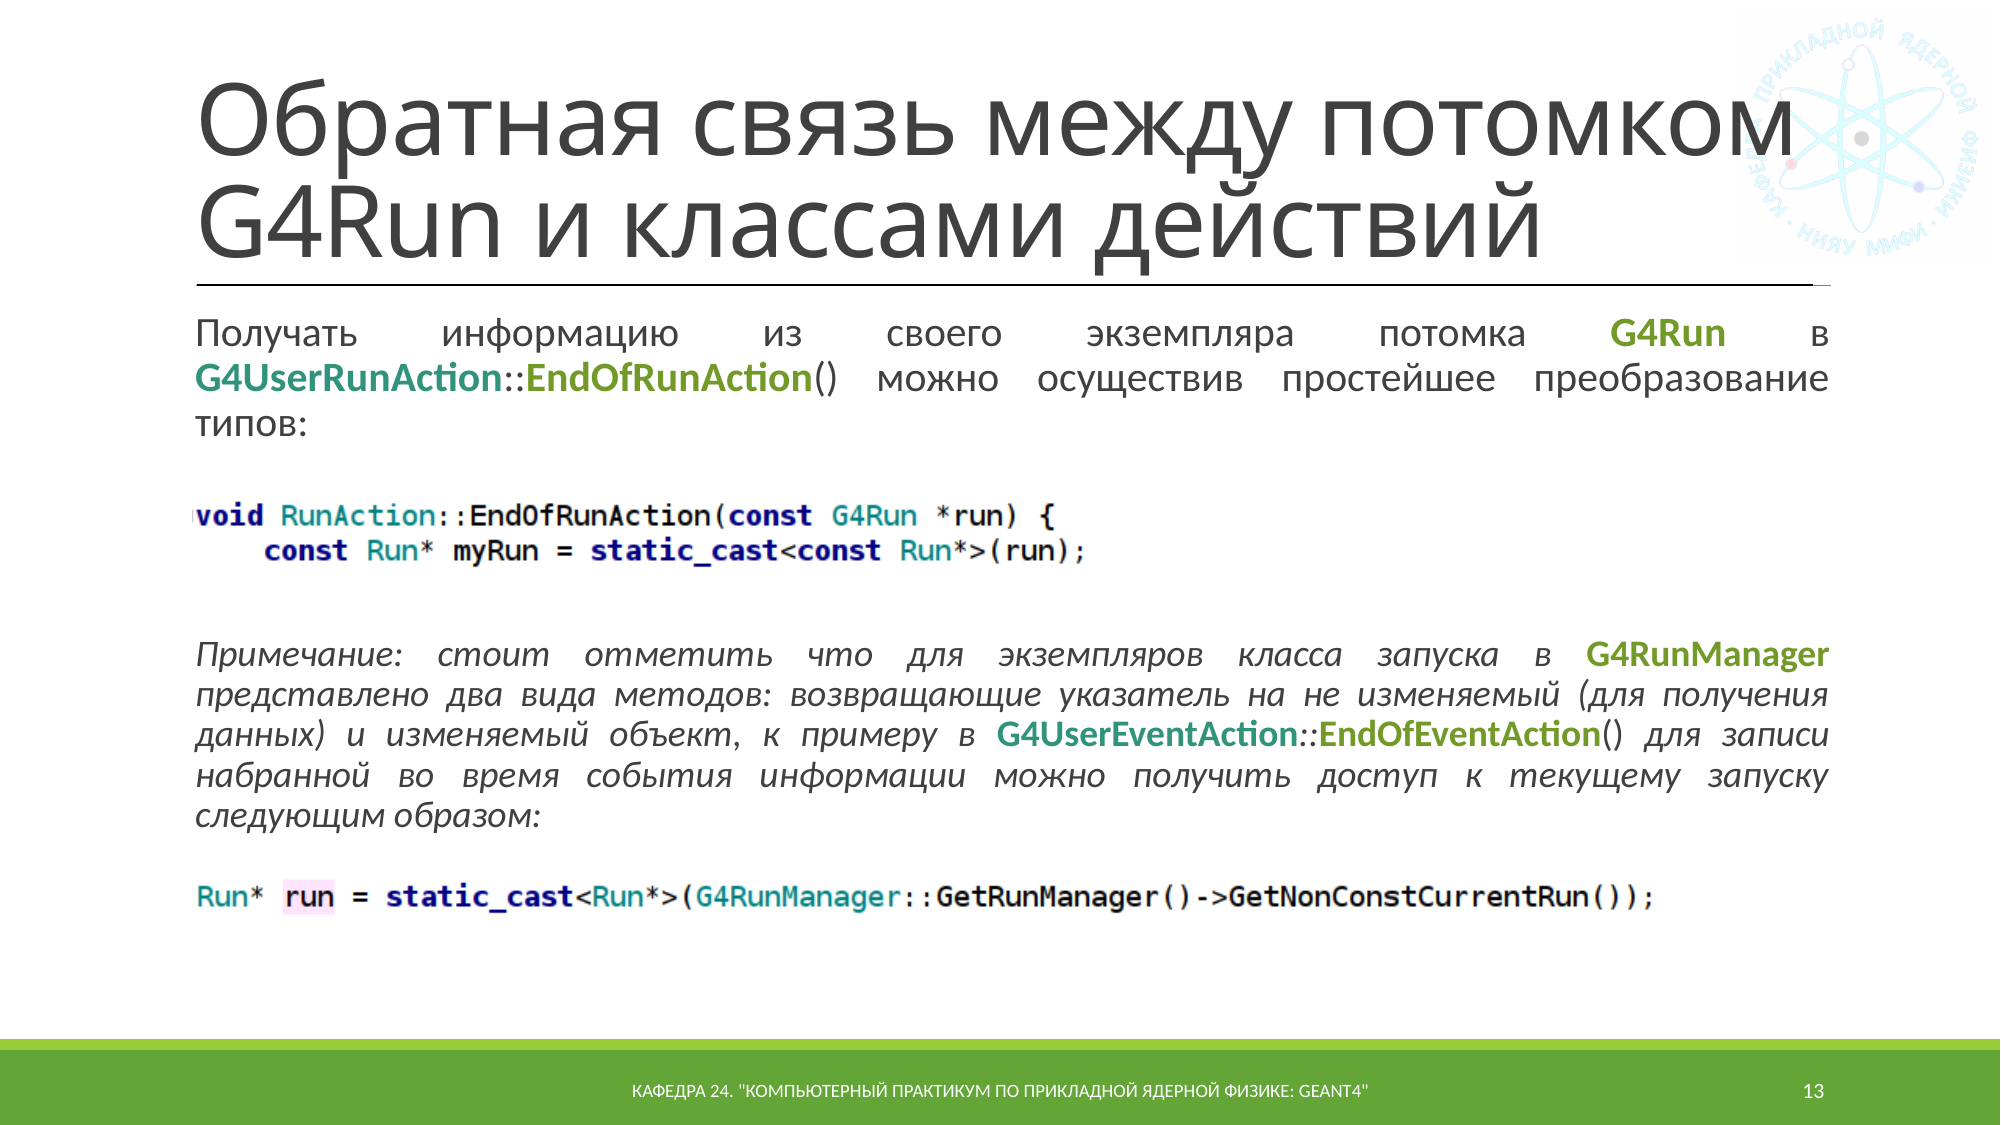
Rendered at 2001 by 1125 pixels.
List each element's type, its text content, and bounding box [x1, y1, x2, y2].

list Получать информацию из своего экземпляра потомка G4Run в G4UserRunAction::EndOfRunAction() можно осуществив простейшее преобразование типов: [180, 302, 1830, 467]
footer Кафедра 24. "Компьютерный практикум по прикладной ядерной физике: Geant4" [604, 1059, 1396, 1120]
text_box Примечание: стоит отметить что для экземпляров класса запуска в G4RunManager представлено два вида методов: возвращающие указатель на не изменяемый (для получения данных) и изменяемый объект, к примеру в G4UserEventAction::EndOfEventAction() для записи набранной во время события информации можно получить доступ к текущему запуску следующим образом: [179, 626, 1830, 865]
picture [191, 491, 1111, 576]
picture [179, 863, 1689, 929]
title Обратная связь между потомком G4Run и классами действий [180, 47, 1830, 285]
slide_number 13 [1624, 1059, 1840, 1120]
